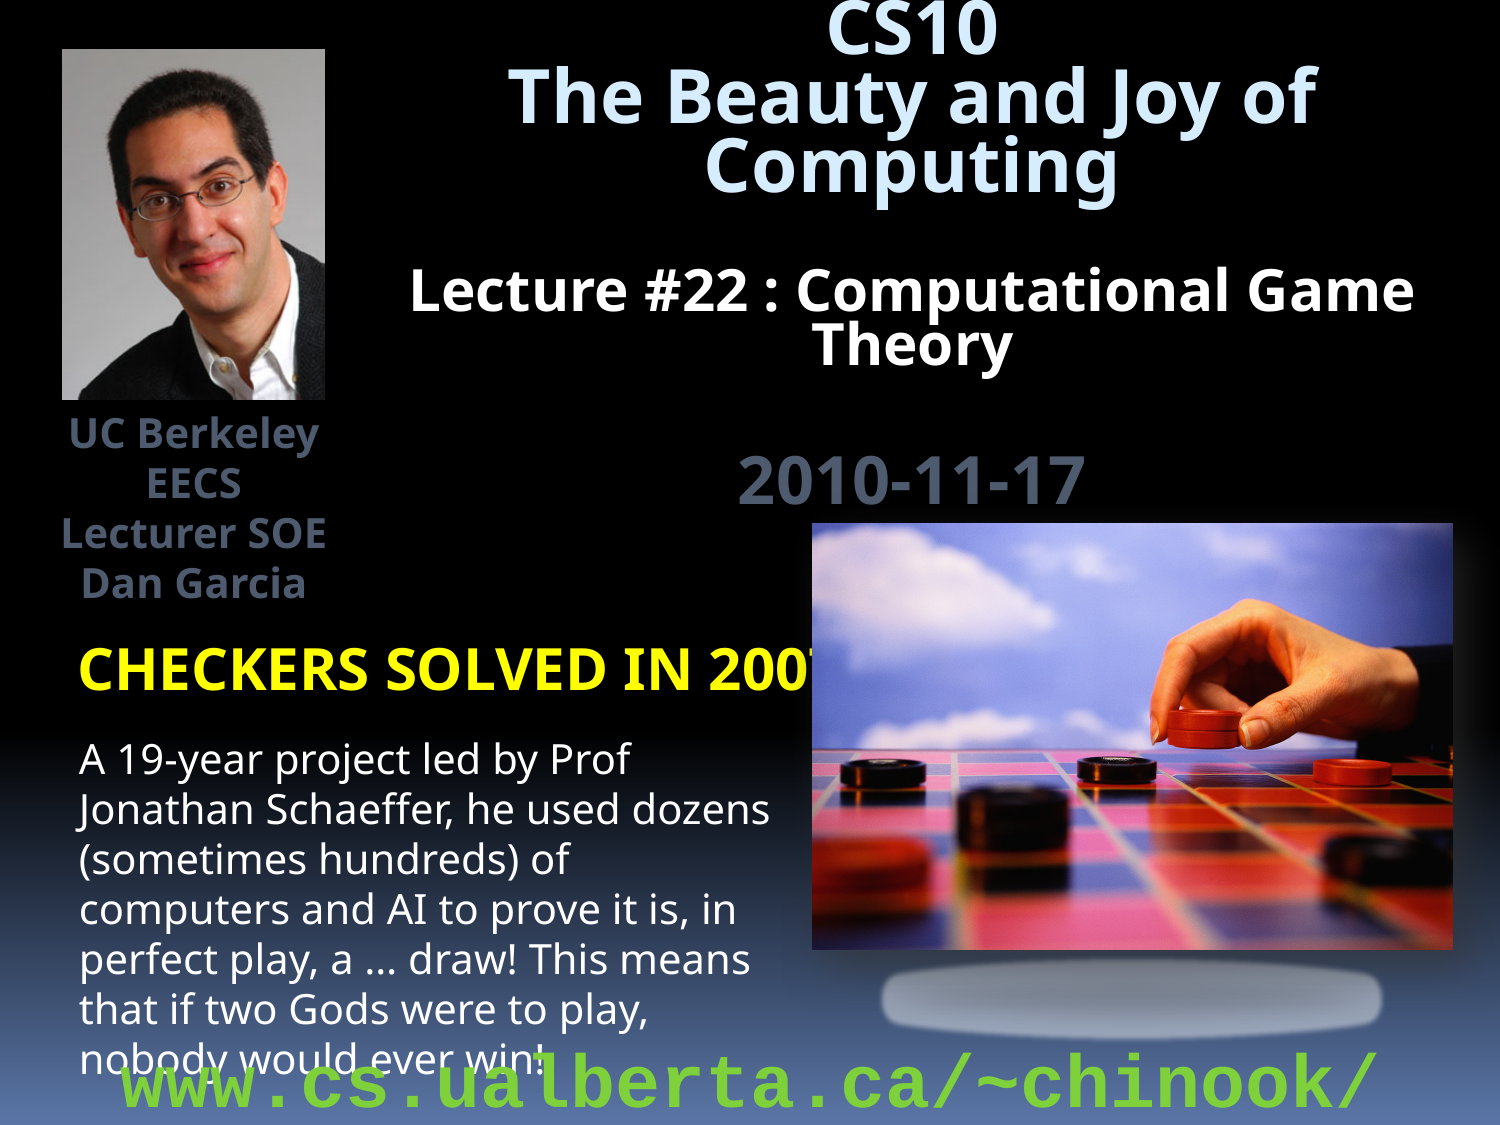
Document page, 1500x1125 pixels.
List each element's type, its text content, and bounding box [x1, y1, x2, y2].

text_box www.cs.ualberta.ca/~chinook/ [0, 1024, 1500, 1113]
subtitle A 19-year project led by Prof Jonathan Schaeffer, he used dozens (sometimes hundreds) of computers and AI to prove it is, in perfect play, a … draw! This means that if two Gods were to play, nobody would ever win! [62, 724, 801, 1024]
picture [62, 49, 326, 401]
title Checkers solved in 2007! [62, 624, 794, 724]
text_box CS10 The Beauty and Joy of Computing Lecture #22 : Computational Game Theory 2010-11-17 [324, 0, 1500, 522]
picture [812, 522, 1453, 951]
text_box UC Berkeley EECS Lecturer SOE Dan Garcia [0, 399, 388, 615]
